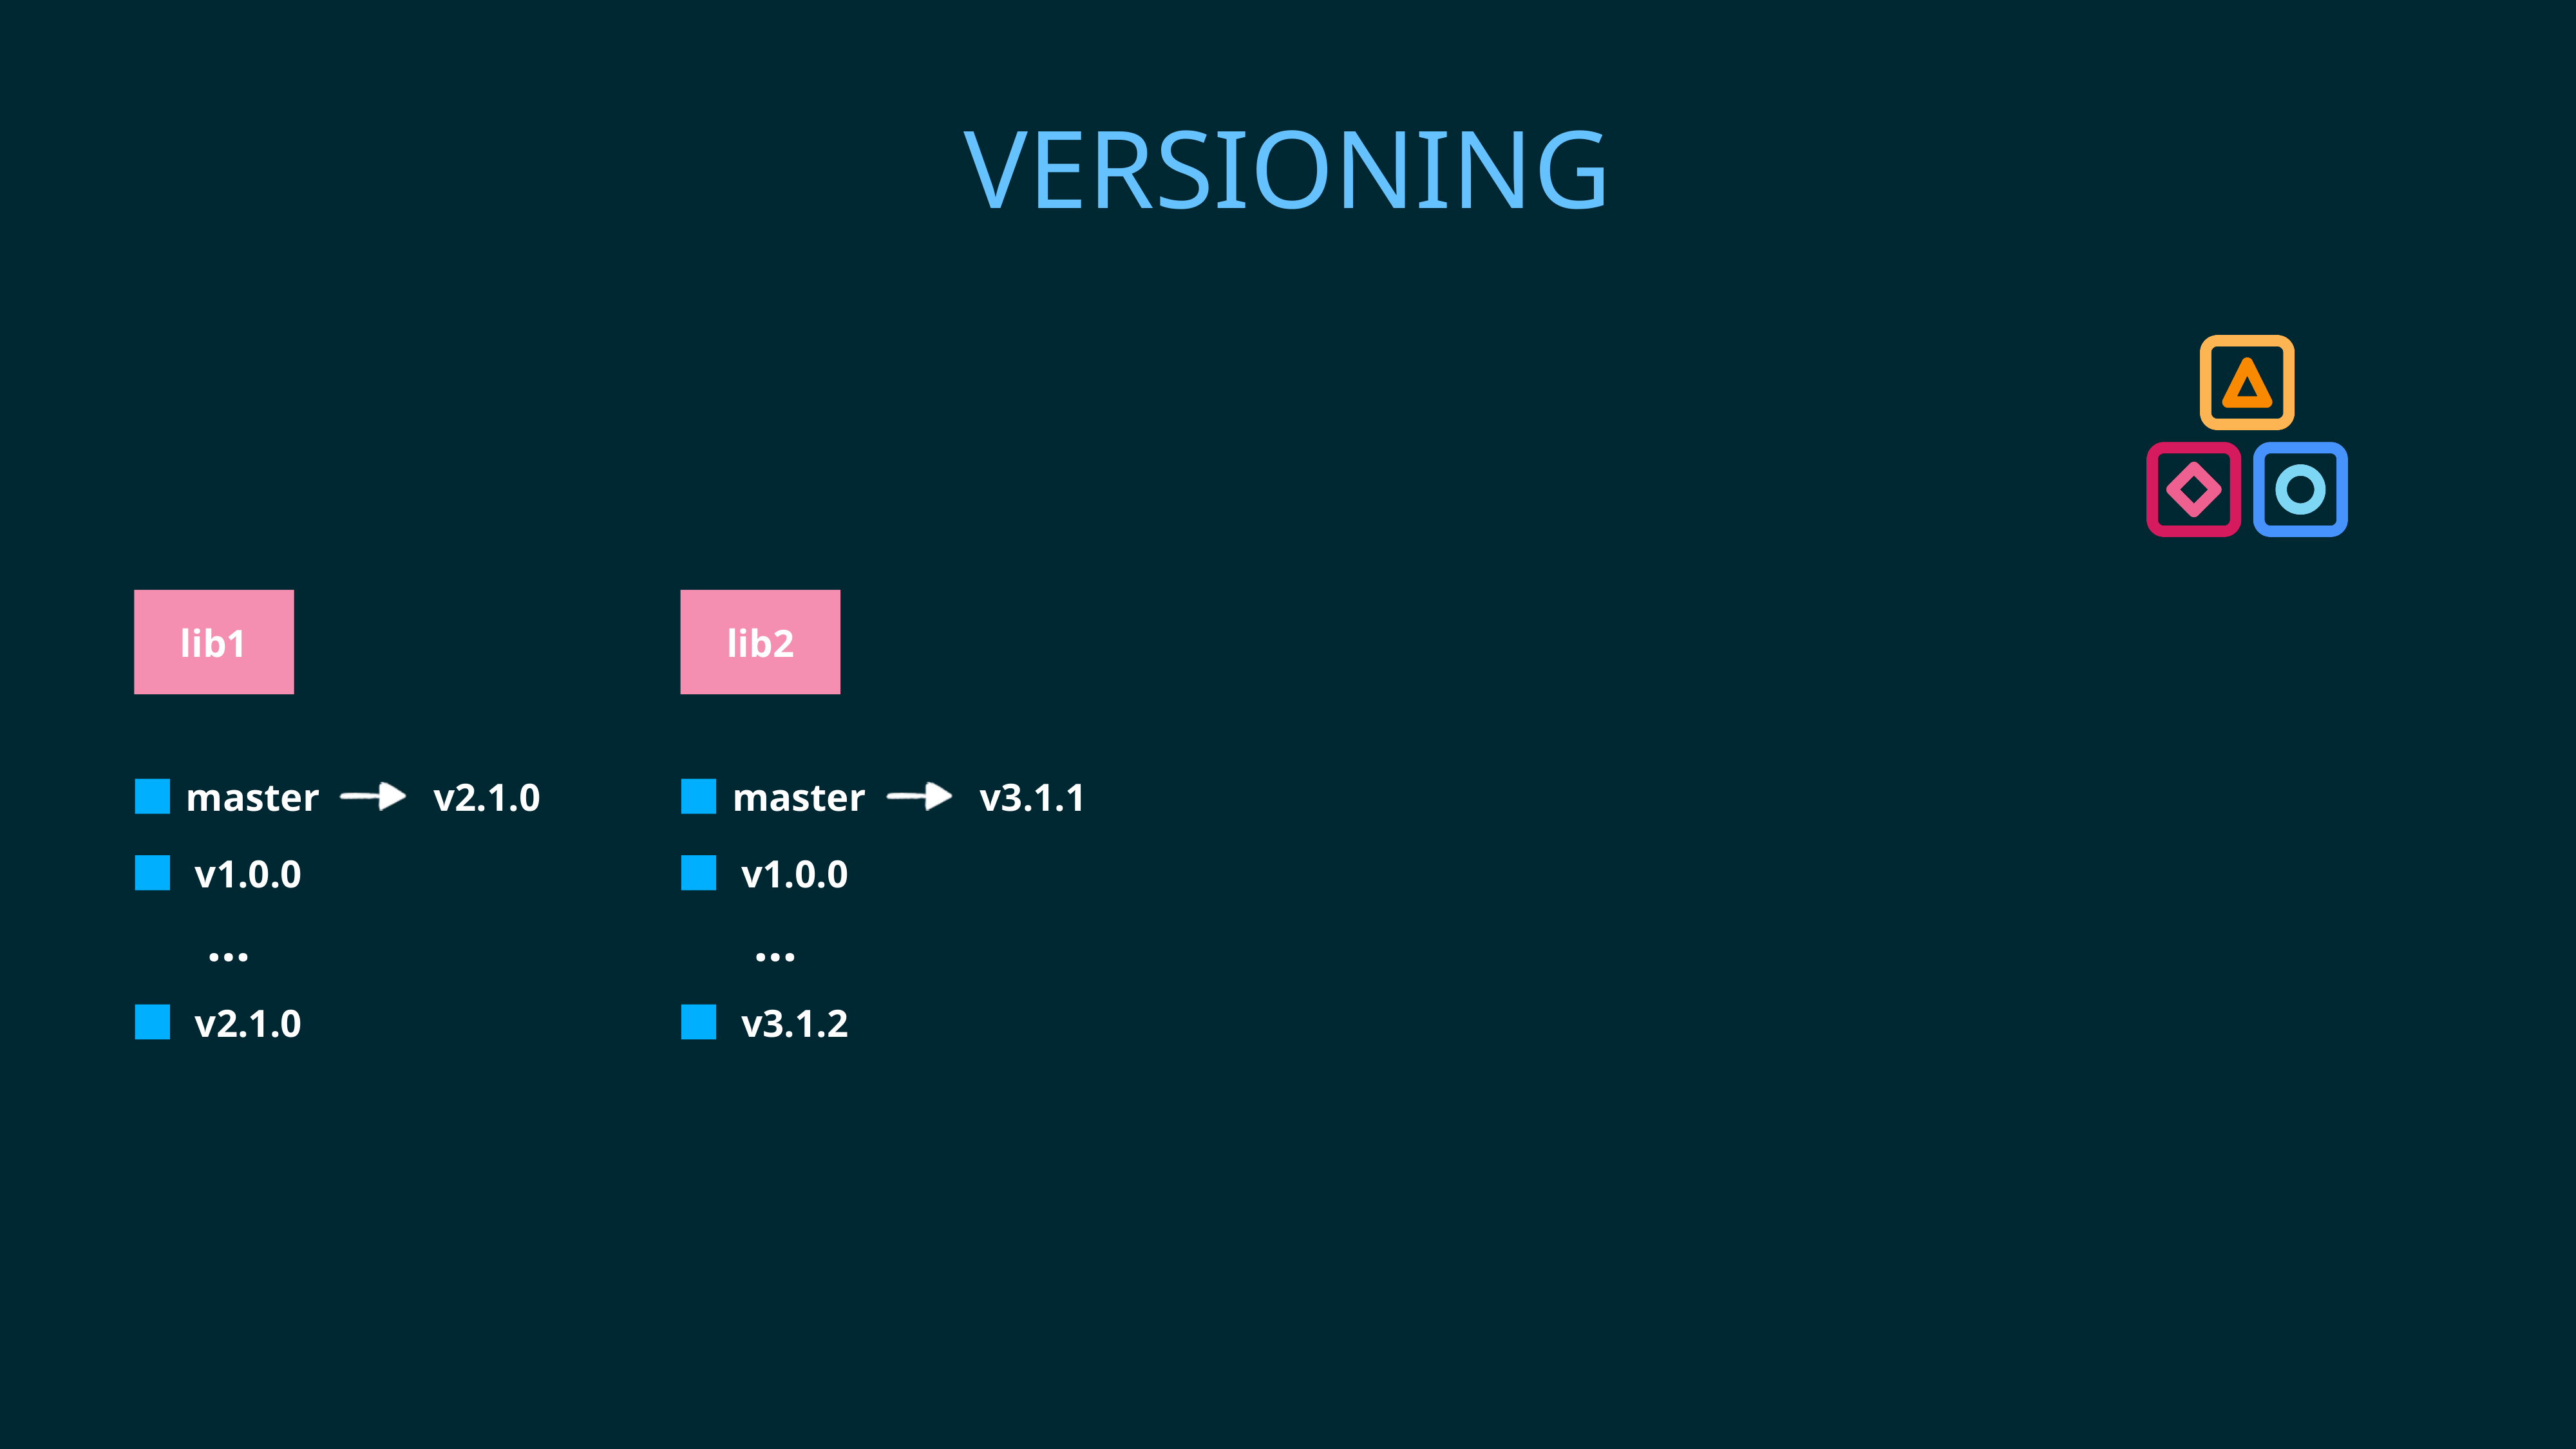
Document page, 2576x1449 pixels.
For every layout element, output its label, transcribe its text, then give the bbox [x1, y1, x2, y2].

text_box v3.1.1 [972, 766, 1095, 827]
picture [886, 782, 952, 810]
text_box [135, 989, 316, 1056]
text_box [681, 839, 862, 906]
title Versioning [750, 118, 1826, 255]
picture [339, 782, 406, 810]
text_box v2.1.0 [426, 766, 549, 827]
picture [2147, 442, 2241, 536]
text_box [135, 839, 316, 906]
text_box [134, 589, 294, 695]
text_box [681, 763, 870, 830]
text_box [680, 589, 841, 695]
picture [2253, 442, 2347, 536]
text_box … [746, 906, 806, 979]
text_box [135, 763, 324, 830]
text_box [681, 989, 862, 1056]
text_box … [200, 906, 259, 979]
picture [2200, 336, 2295, 430]
